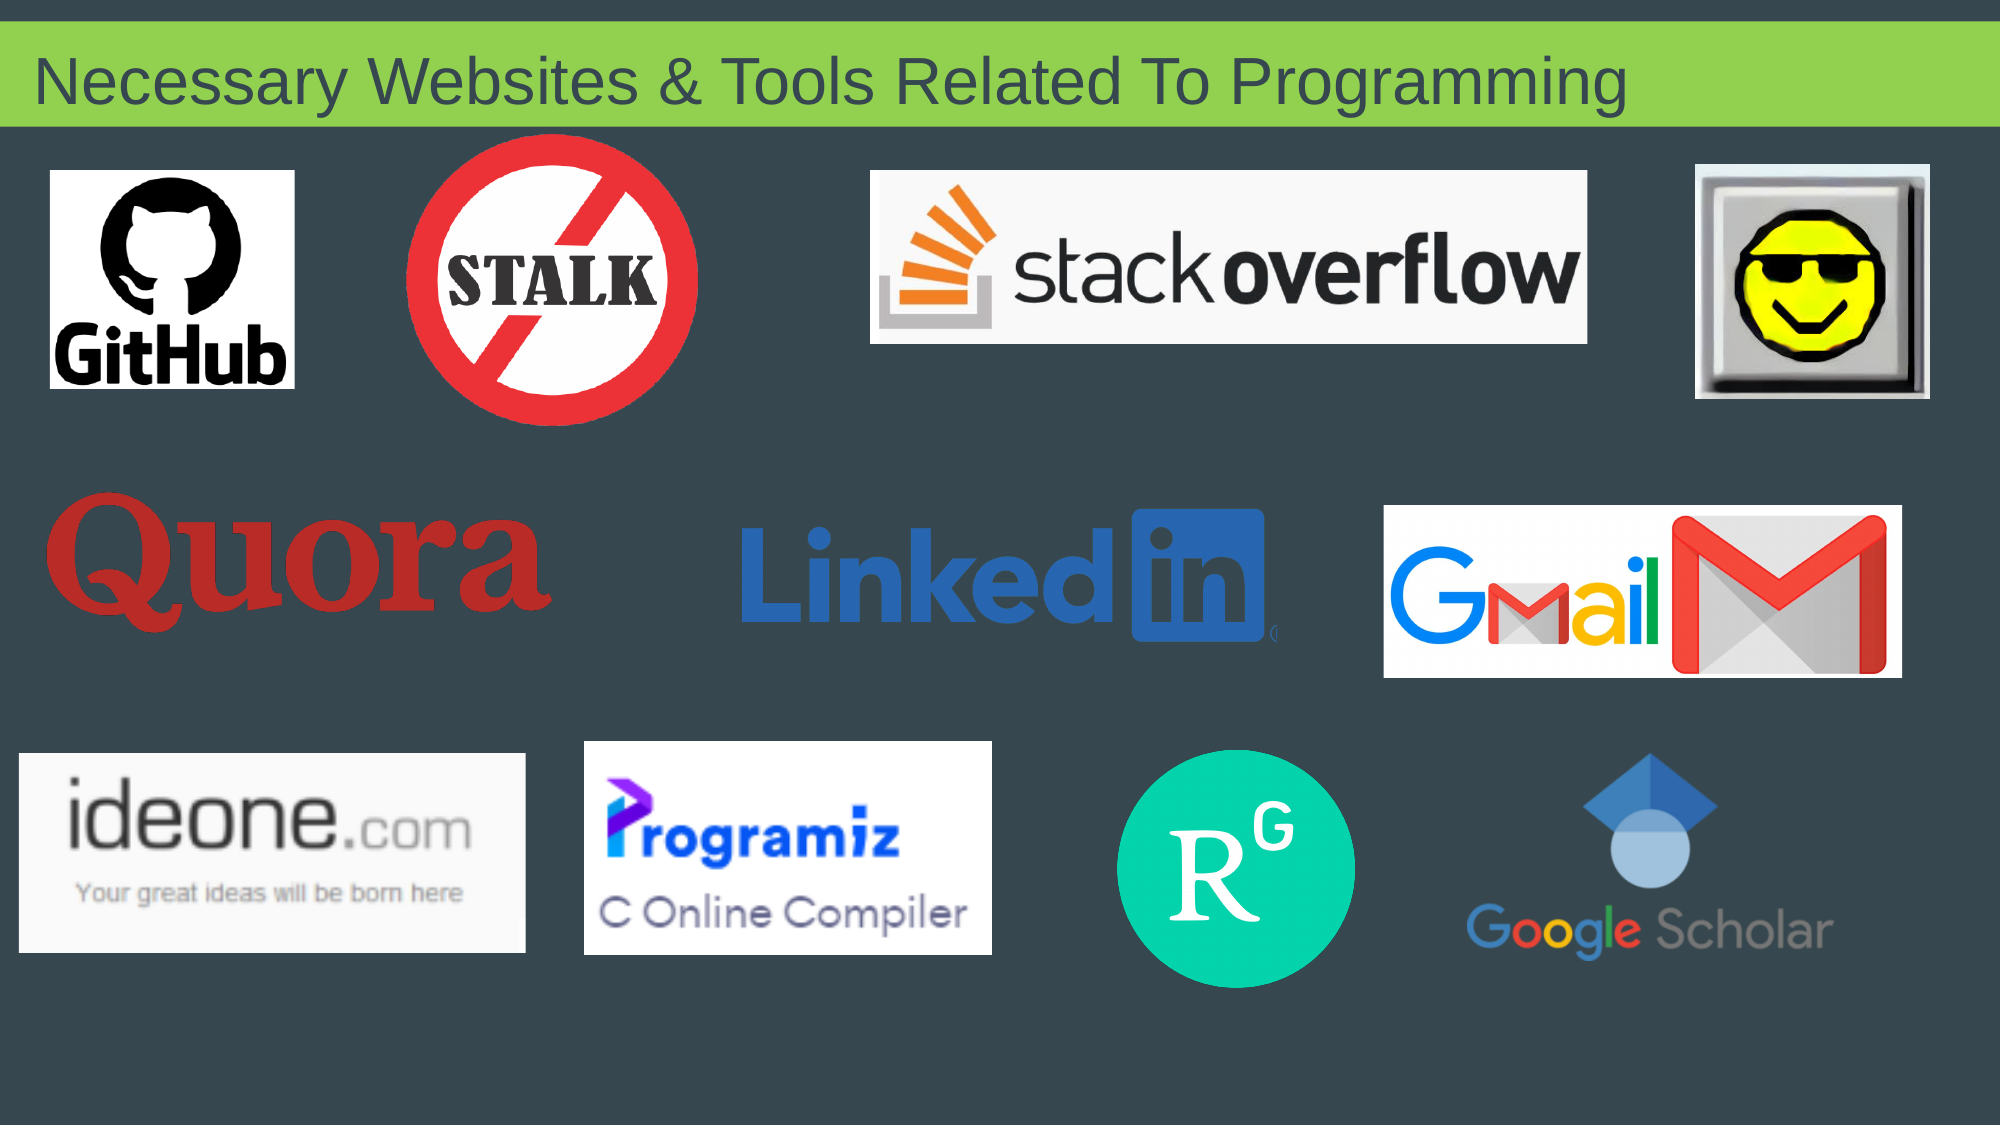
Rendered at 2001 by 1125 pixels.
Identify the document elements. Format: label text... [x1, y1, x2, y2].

picture [406, 133, 698, 426]
picture [1383, 504, 1903, 678]
picture [49, 170, 296, 390]
picture [1466, 753, 1834, 961]
title Necessary Websites & Tools Related To Programming [0, 21, 2000, 127]
picture [869, 170, 1588, 344]
picture [584, 741, 992, 955]
picture [18, 753, 526, 953]
picture [1116, 749, 1355, 989]
picture [1695, 163, 1931, 399]
picture [45, 490, 553, 633]
picture [730, 504, 1278, 647]
